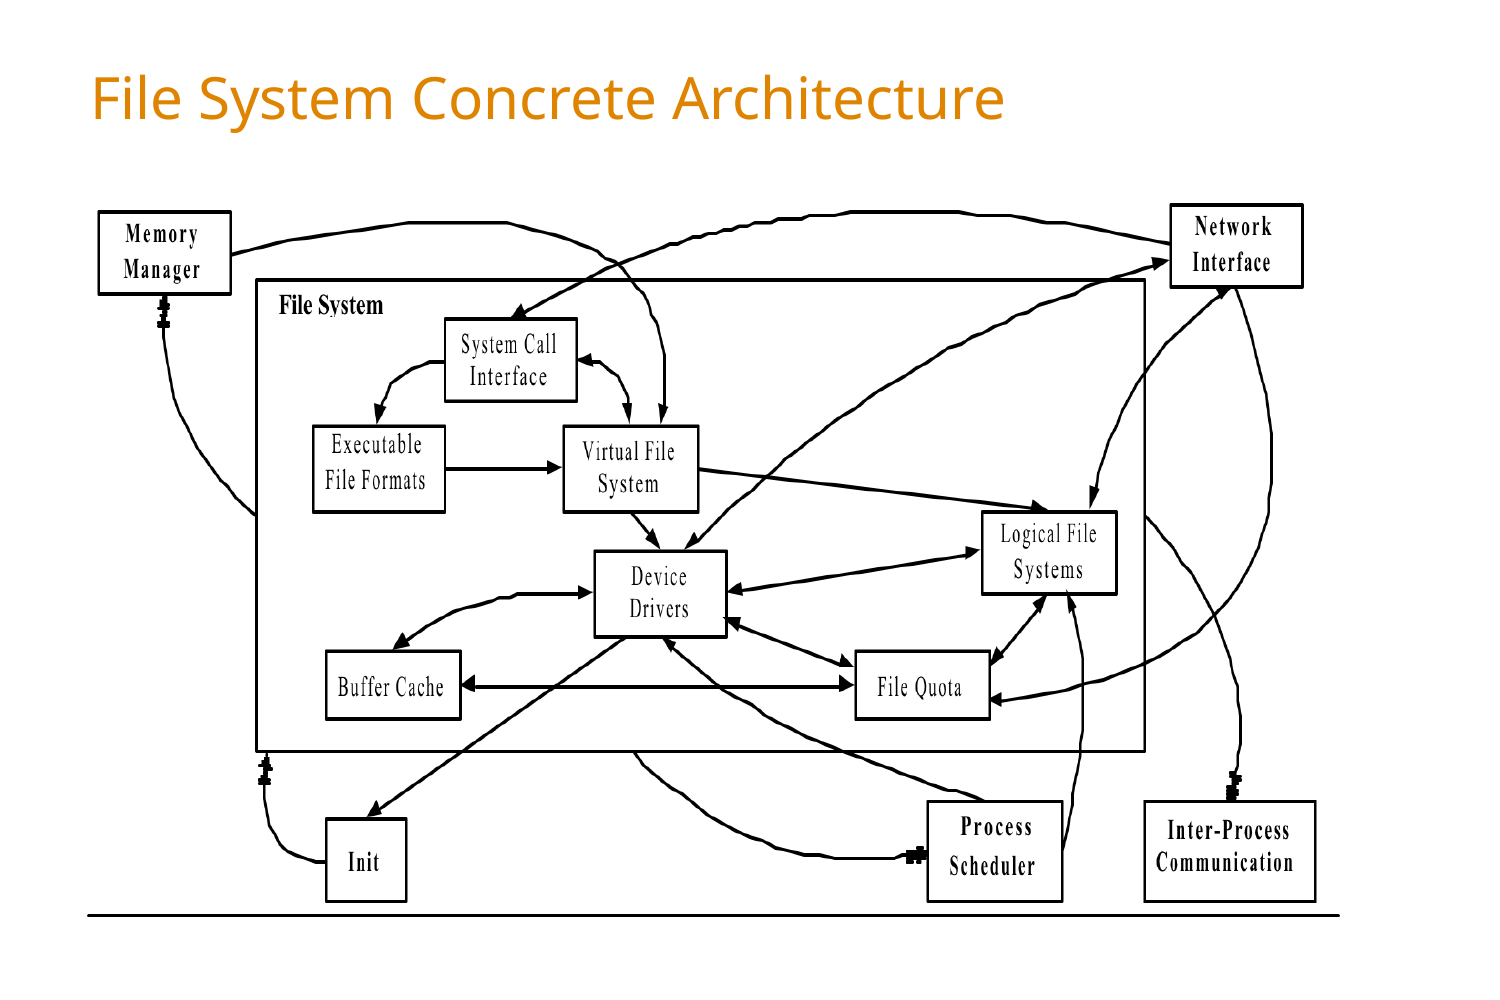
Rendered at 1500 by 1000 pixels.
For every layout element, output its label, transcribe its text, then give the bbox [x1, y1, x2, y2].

title File System Concrete Architecture [75, 34, 1425, 157]
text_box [87, 199, 1417, 917]
